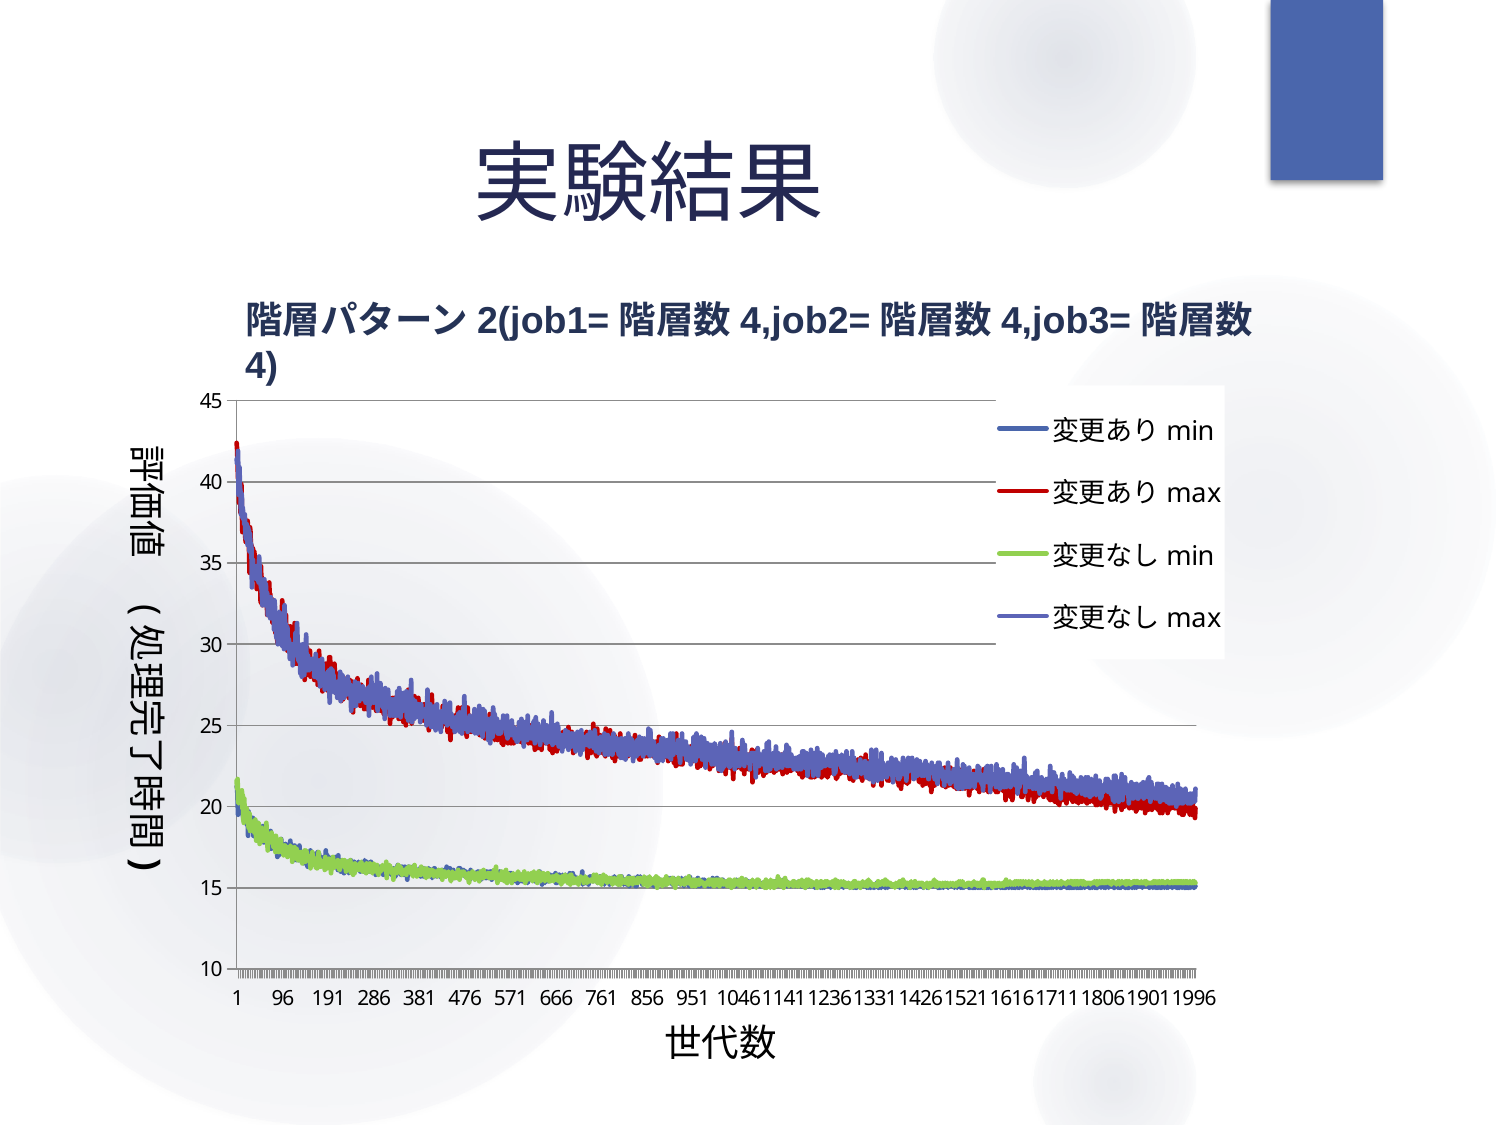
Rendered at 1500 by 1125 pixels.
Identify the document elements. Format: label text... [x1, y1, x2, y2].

text_box 評価値 (処理完了時間) [102, 447, 172, 870]
title 実験結果 [28, 119, 1269, 349]
chart [178, 373, 1237, 1026]
text_box 世代数 [649, 1035, 792, 1072]
text_box 階層パターン2(job1=階層数4,job2=階層数4,job3=階層数4) [230, 288, 1294, 438]
